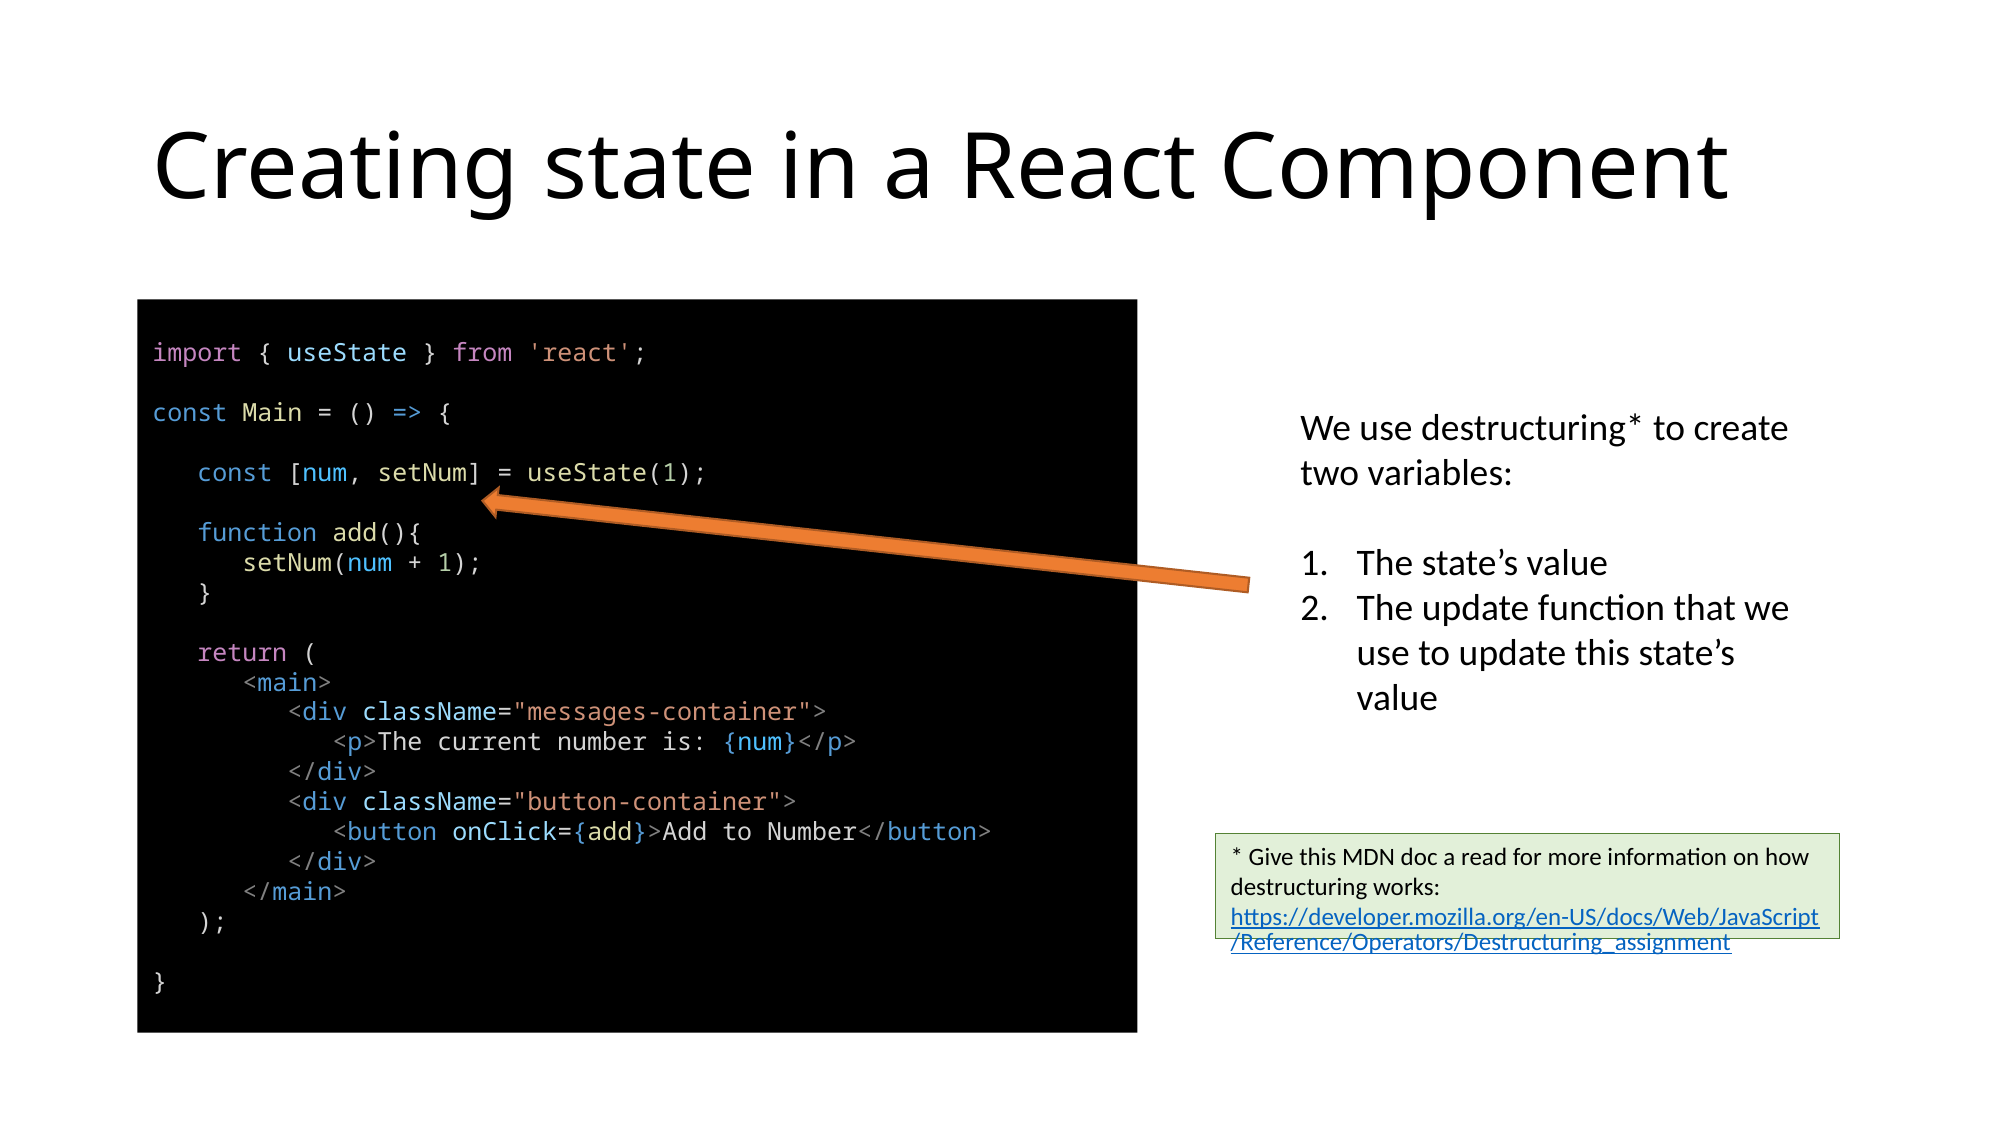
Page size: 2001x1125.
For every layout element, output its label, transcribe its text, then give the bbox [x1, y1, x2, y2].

text_box [480, 485, 1251, 594]
text_box We use destructuring* to create two variables: The state’s value The update function that we use to update this state’s value [1285, 395, 1816, 726]
text_box * Give this MDN doc a read for more information on how destructuring works: https://developer.mozilla.org/en-US/docs/Web/JavaScript/Reference/Operators/Destructuring_assignment [1215, 833, 1840, 939]
title Creating state in a React Component [137, 59, 1863, 278]
text_box import { useState } from 'react'; const Main = () => { const [num, setNum] = useState(1); function add(){ setNum(num + 1); } return ( <main> <div className="messages-container"> <p>The current number is: {num}</p> </div> <div className="button-container"> <button onClick={add}>Add to Number</button> </div> </main> ); } [137, 299, 1138, 1033]
